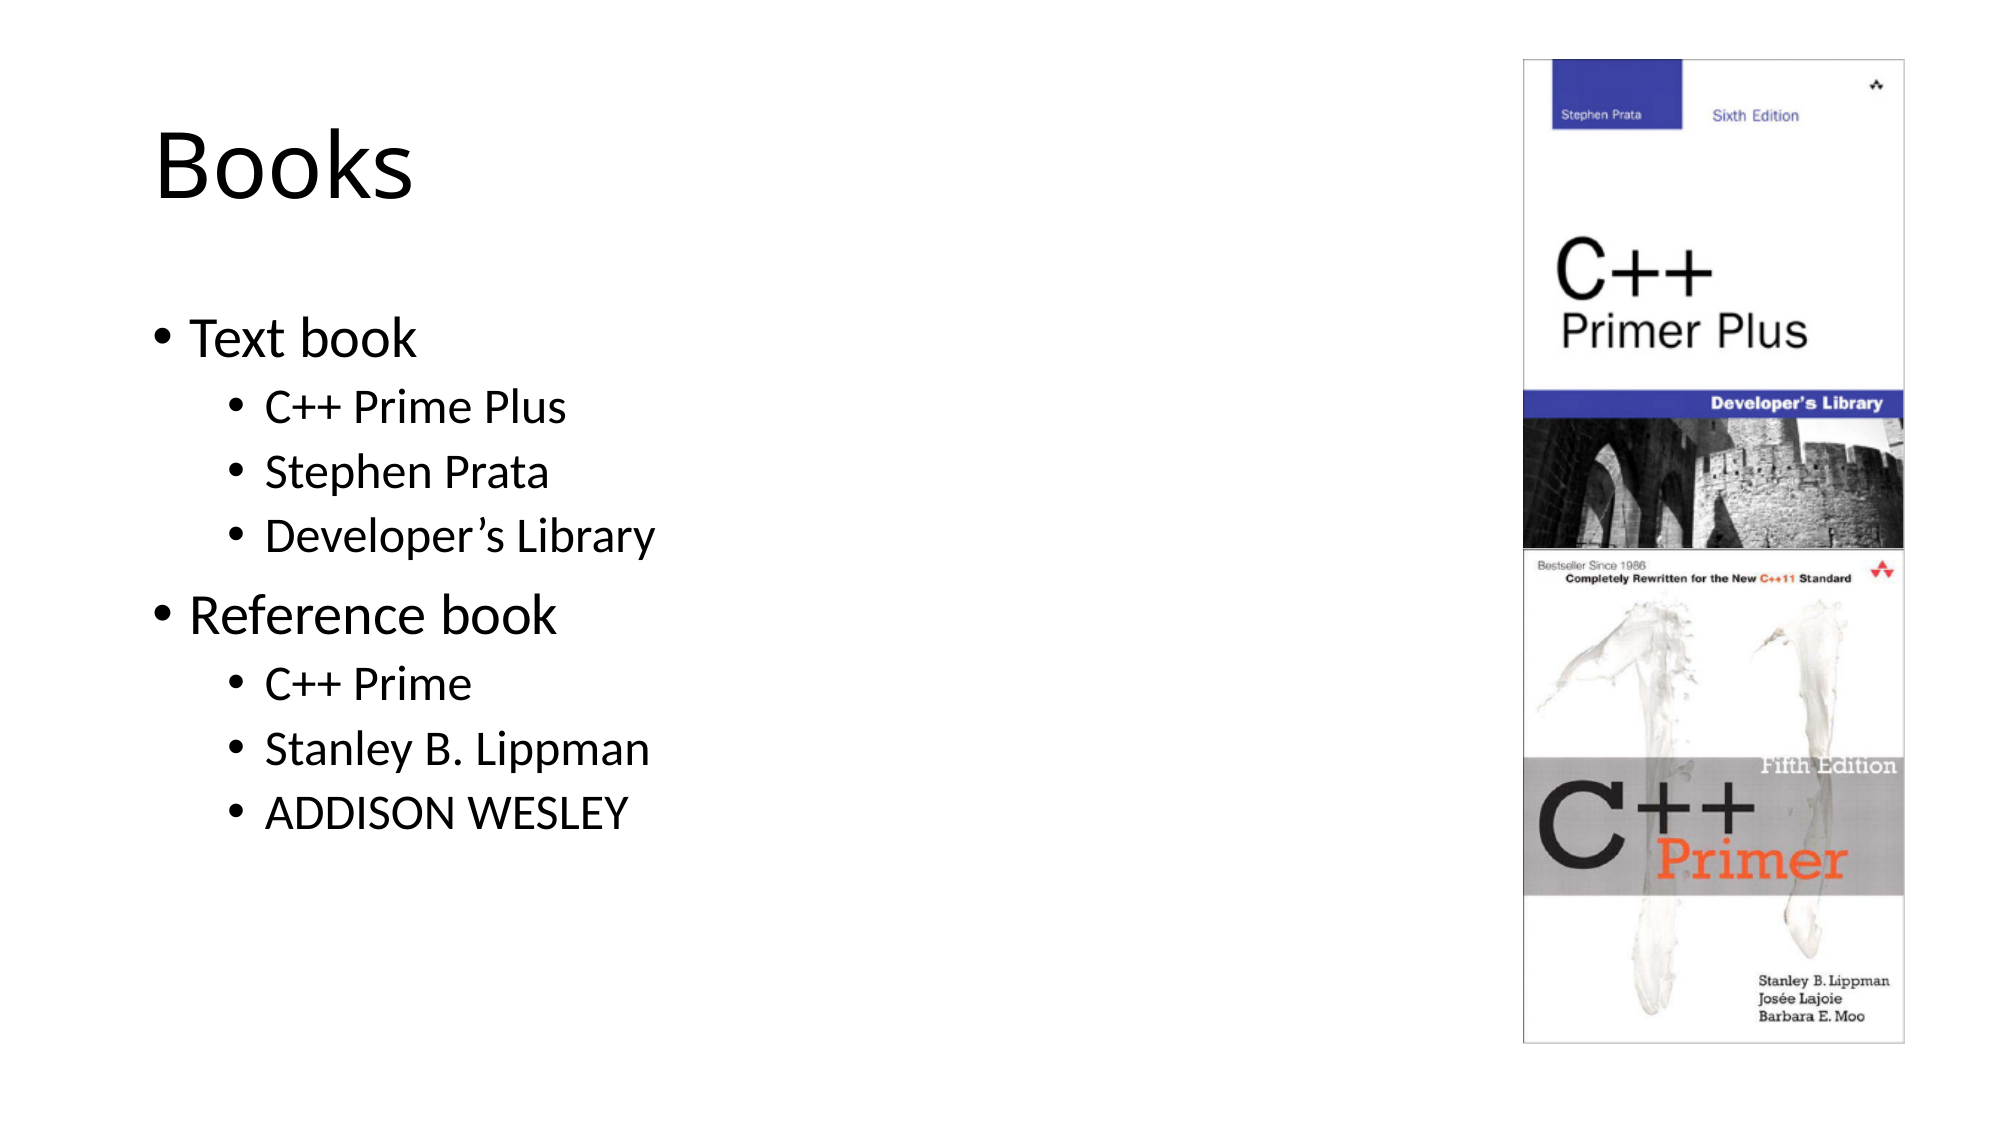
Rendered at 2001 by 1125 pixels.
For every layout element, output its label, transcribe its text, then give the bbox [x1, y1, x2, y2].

picture [1523, 59, 1905, 1044]
list Text book C++ Prime Plus Stephen Prata Developer’s Library Reference book C++ Prime Stanley B. Lippman ADDISON WESLEY [137, 299, 1216, 1014]
title Books [137, 59, 1523, 278]
